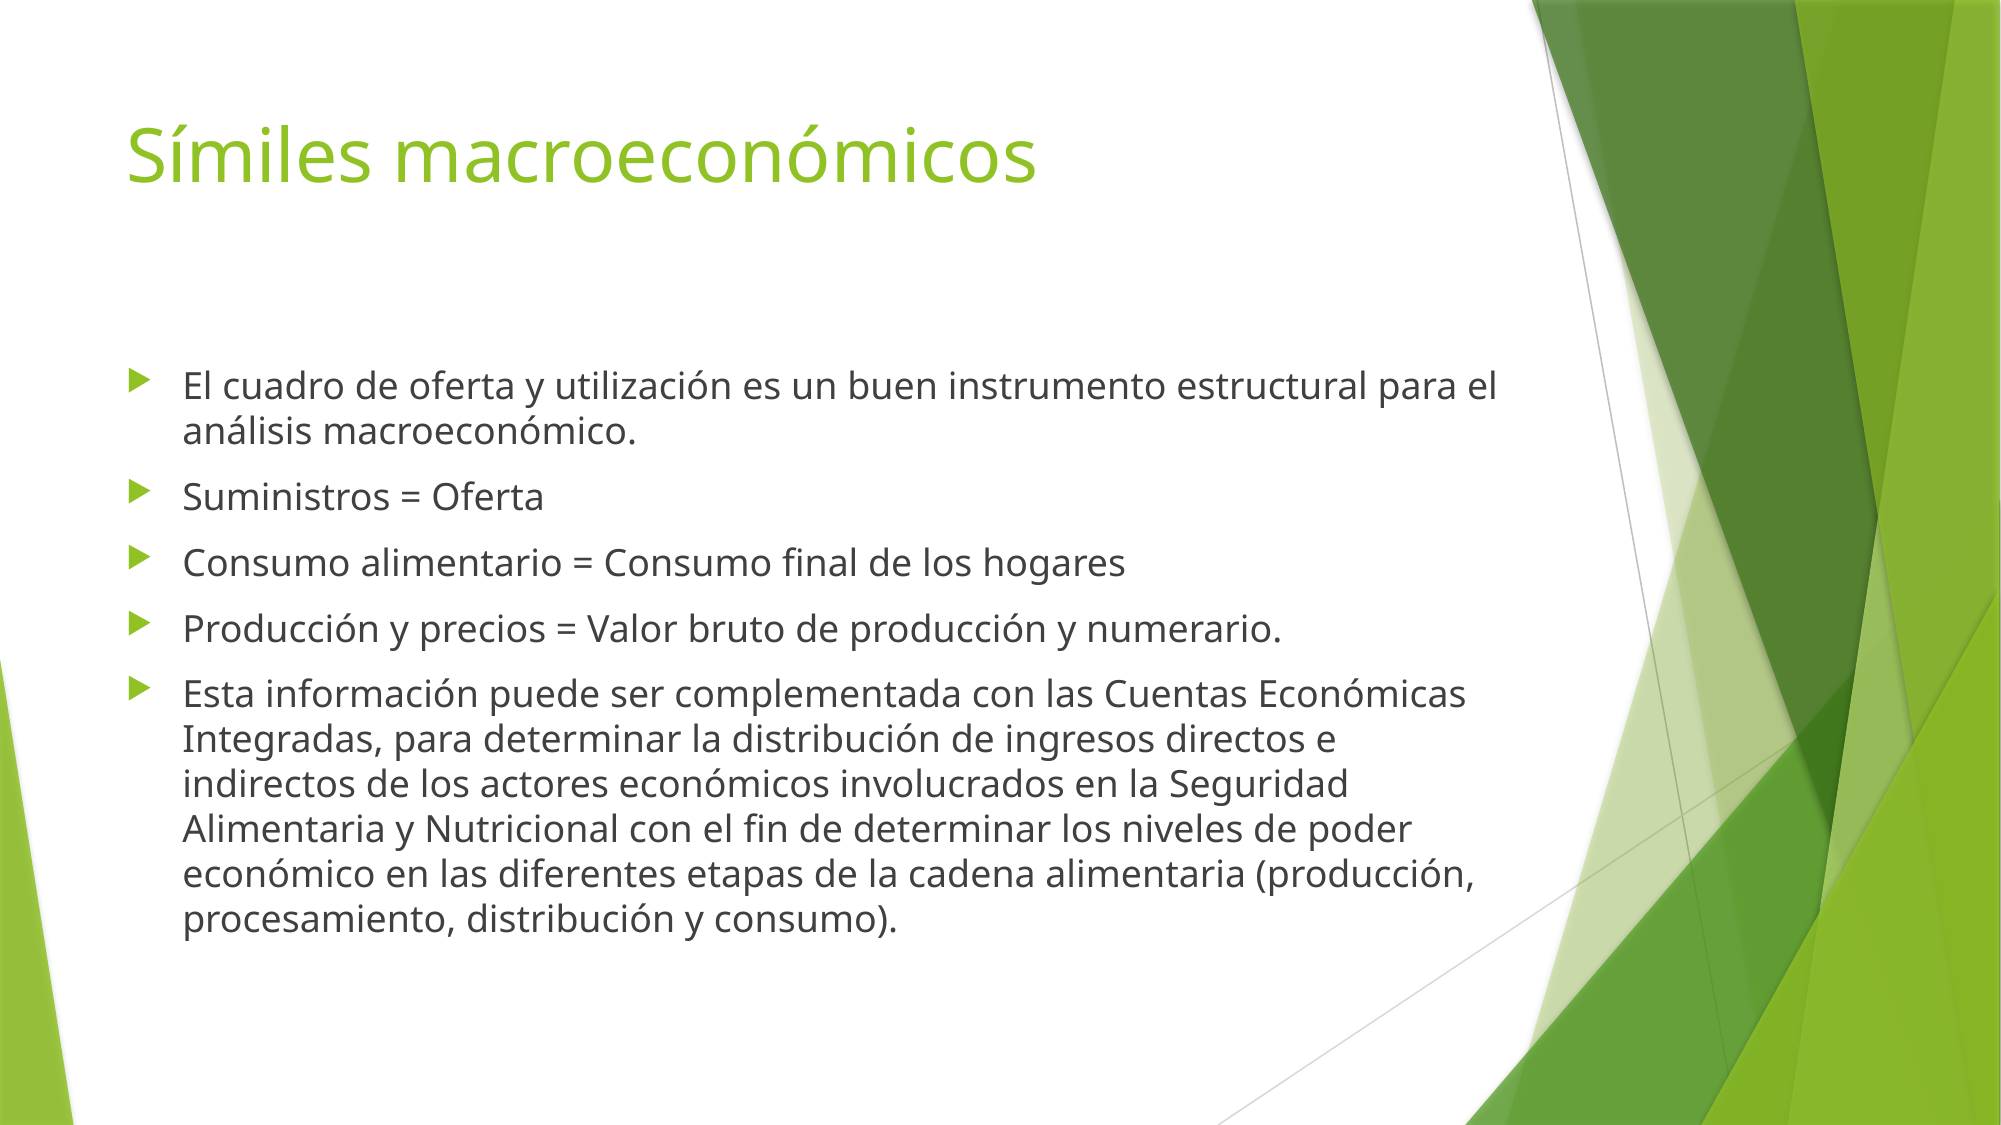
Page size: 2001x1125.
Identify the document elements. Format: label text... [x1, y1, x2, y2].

list El cuadro de oferta y utilización es un buen instrumento estructural para el análisis macroeconómico. Suministros = Oferta Consumo alimentario = Consumo final de los hogares Producción y precios = Valor bruto de producción y numerario. Esta información puede ser complementada con las Cuentas Económicas Integradas, para determinar la distribución de ingresos directos e indirectos de los actores económicos involucrados en la Seguridad Alimentaria y Nutricional con el fin de determinar los niveles de poder económico en las diferentes etapas de la cadena alimentaria (producción, procesamiento, distribución y consumo). [111, 354, 1522, 992]
title Símiles macroeconómicos [111, 99, 1522, 317]
